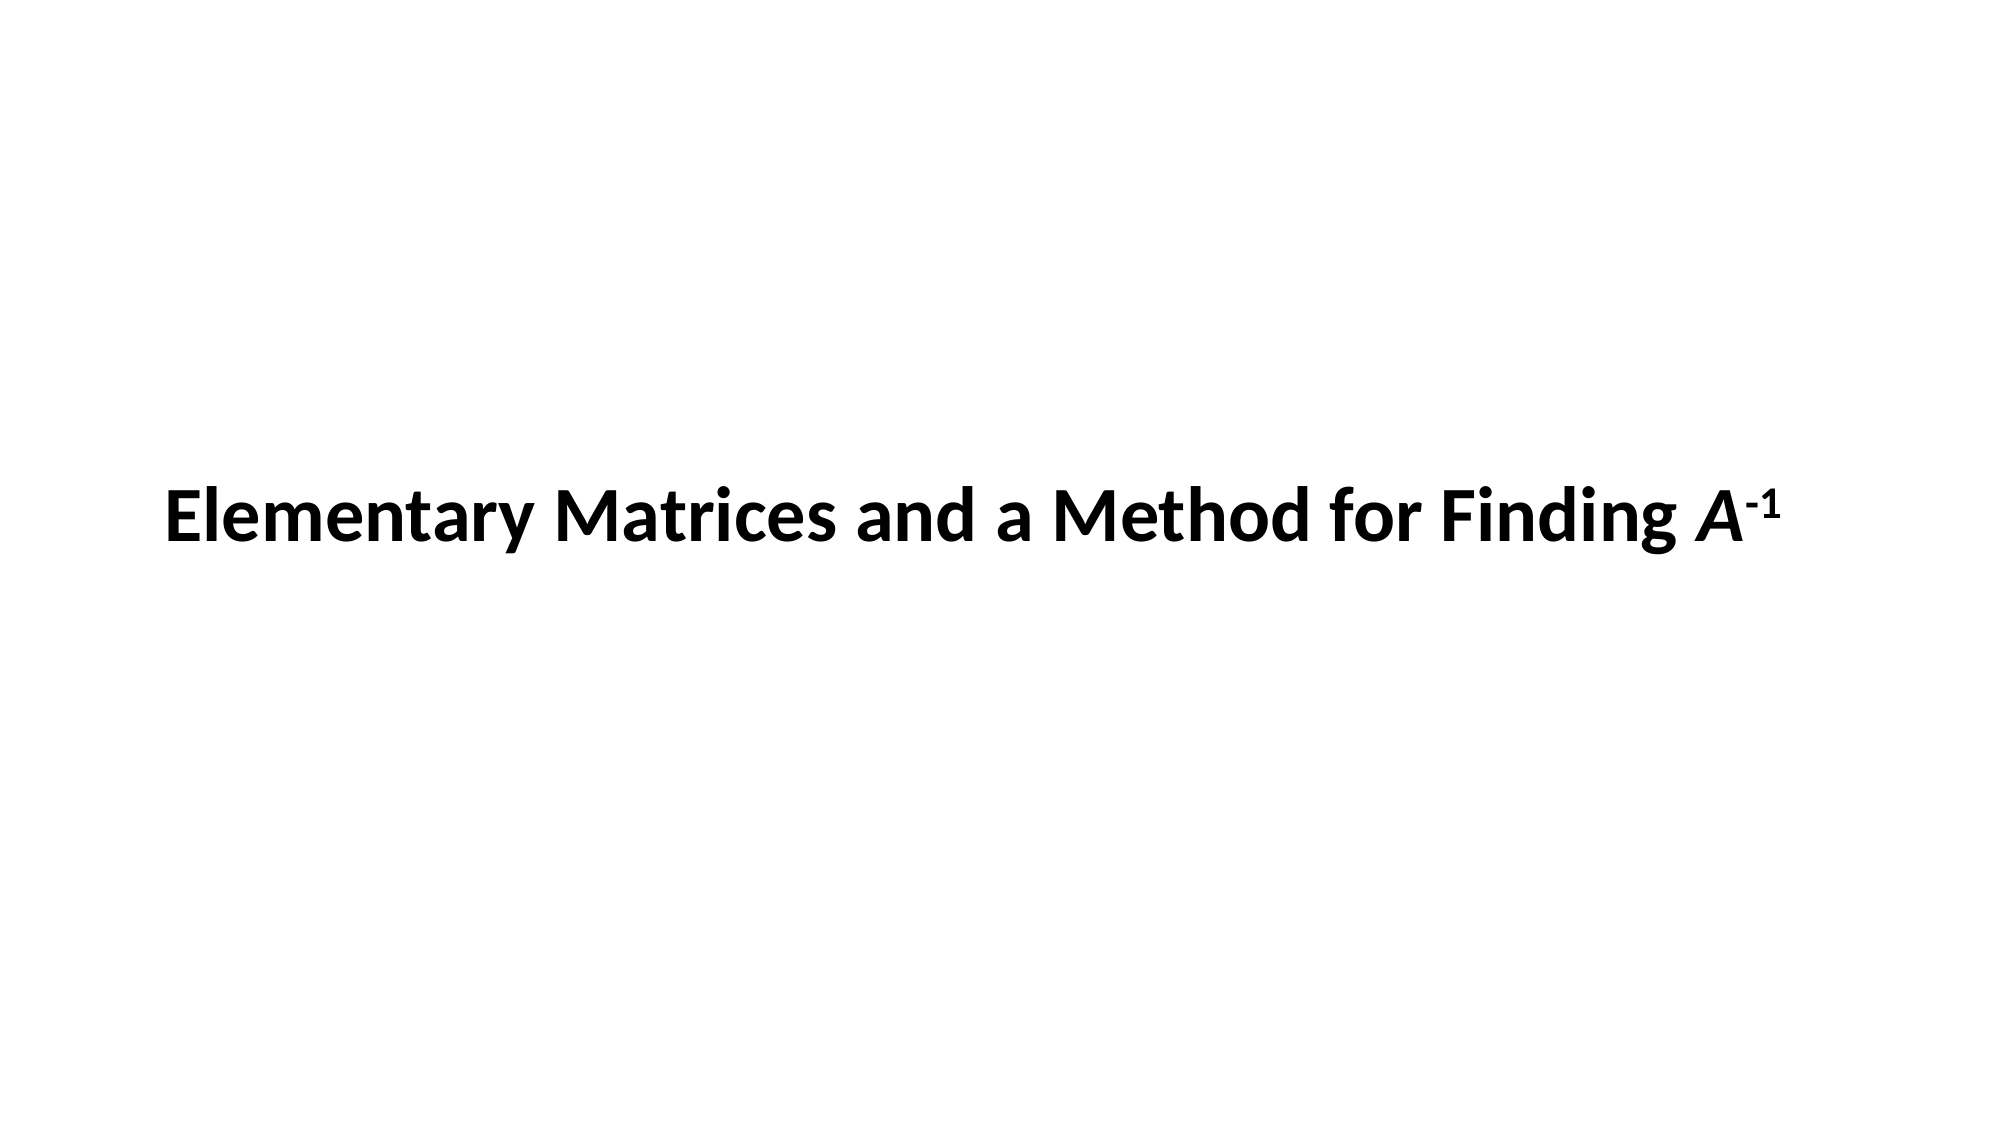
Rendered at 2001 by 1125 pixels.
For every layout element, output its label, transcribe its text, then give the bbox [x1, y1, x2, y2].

title Elementary Matrices and a Method for Finding A-1 [149, 454, 1875, 672]
